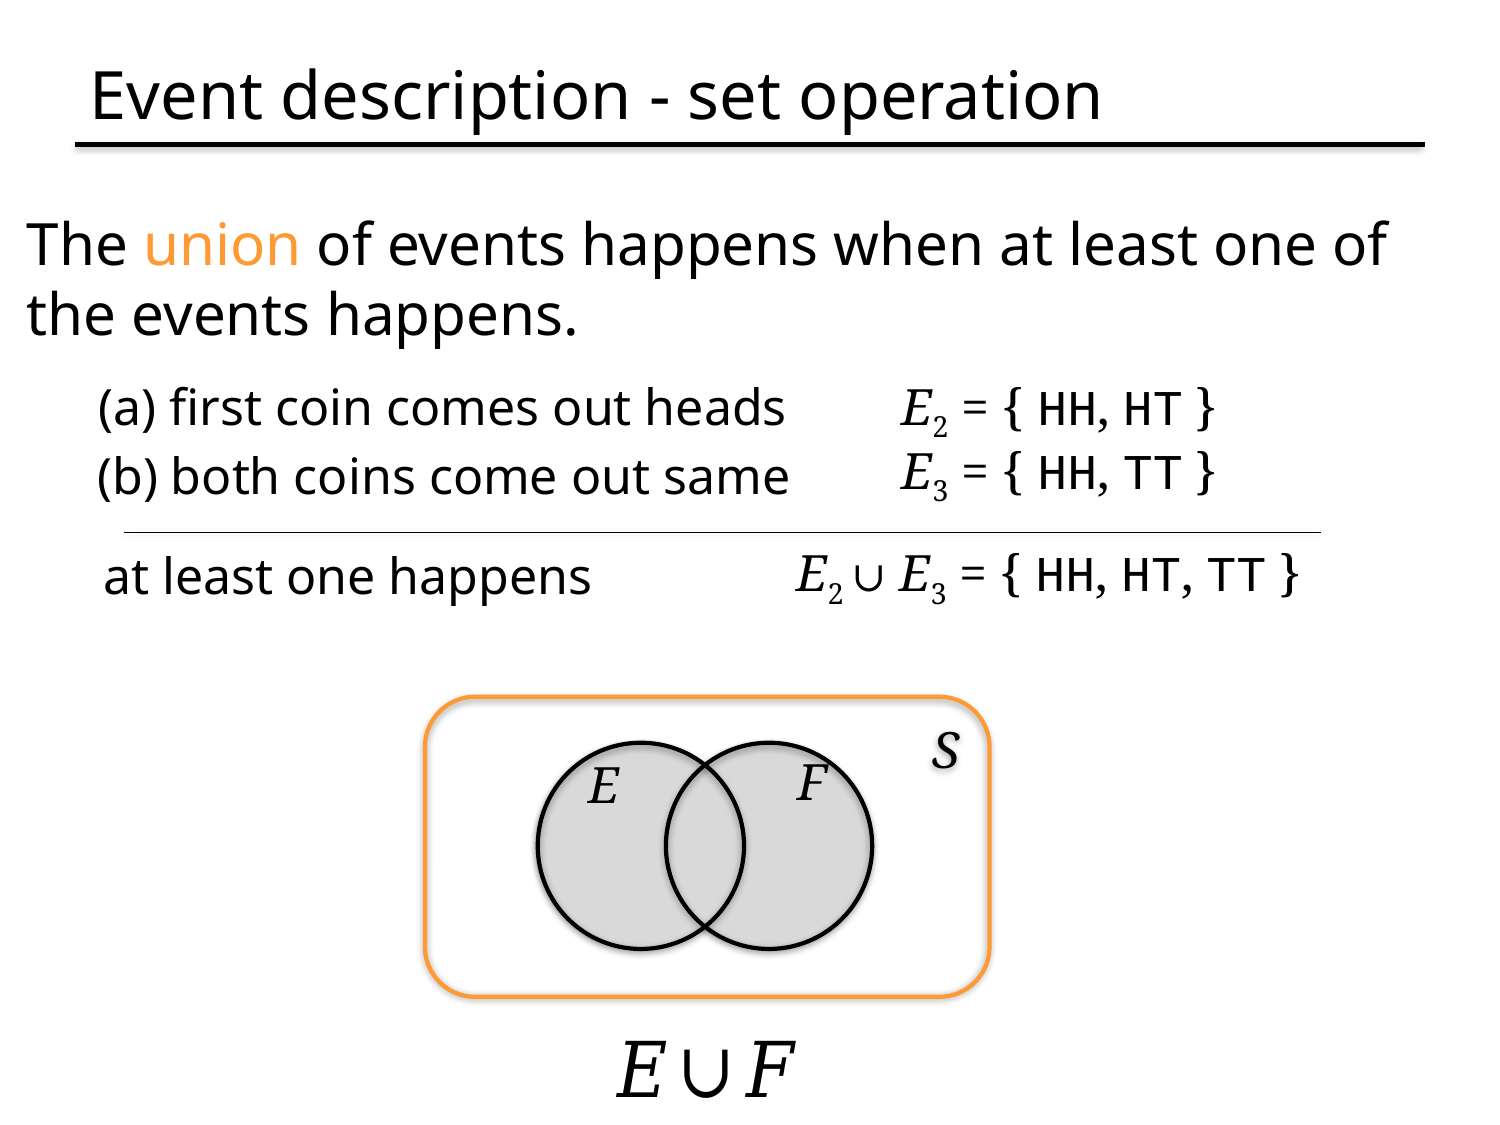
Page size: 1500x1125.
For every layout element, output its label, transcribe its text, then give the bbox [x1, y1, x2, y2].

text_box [105, 531, 1334, 614]
text_box [535, 740, 704, 952]
text_box F [782, 742, 843, 818]
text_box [107, 367, 1245, 514]
text_box E [573, 745, 635, 821]
text_box The union of events happens when at least one of the events happens. [12, 199, 1418, 355]
text_box S [422, 694, 992, 999]
title Event description - set operation [75, 45, 1425, 145]
text_box [663, 740, 875, 952]
